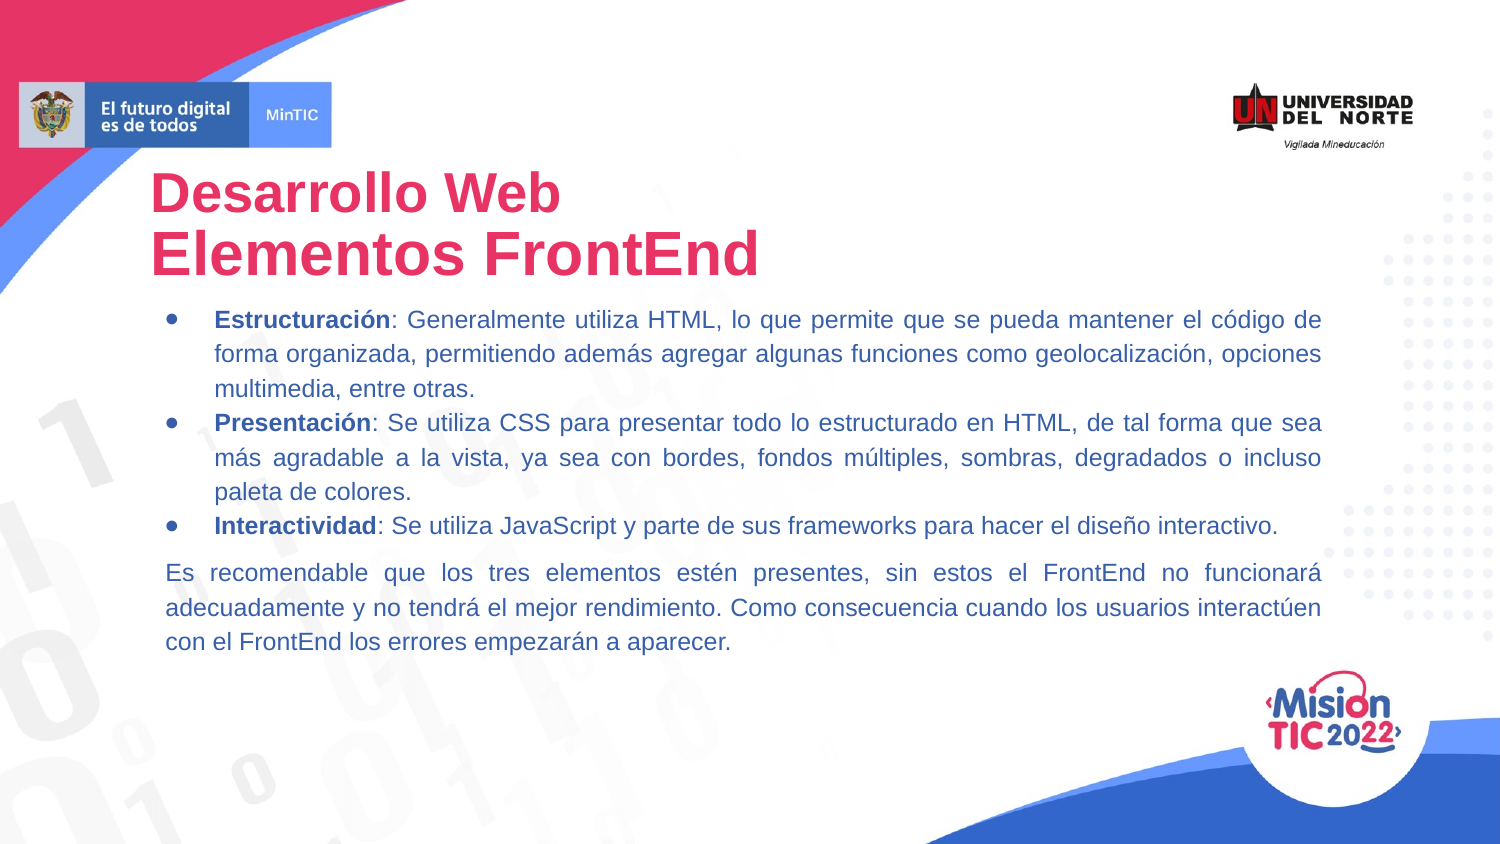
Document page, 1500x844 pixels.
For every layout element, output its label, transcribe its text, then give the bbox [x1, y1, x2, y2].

text_box Desarrollo Web Elementos FrontEnd [139, 152, 1291, 293]
text_box Estructuración: Generalmente utiliza HTML, lo que permite que se pueda mantener el código de forma organizada, permitiendo además agregar algunas funciones como geolocalización, opciones multimedia, entre otras. Presentación: Se utiliza CSS para presentar todo lo estructurado en HTML, de tal forma que sea más agradable a la vista, ya sea con bordes, fondos múltiples, sombras, degradados o incluso paleta de colores. Interactividad: Se utiliza JavaScript y parte de sus frameworks para hacer el diseño interactivo. Es recomendable que los tres elementos estén presentes, sin estos el FrontEnd no funcionará adecuadamente y no tendrá el mejor rendimiento. Como consecuencia cuando los usuarios interactúen con el FrontEnd los errores empezarán a aparecer. [139, 293, 1325, 815]
picture [0, 0, 1500, 844]
